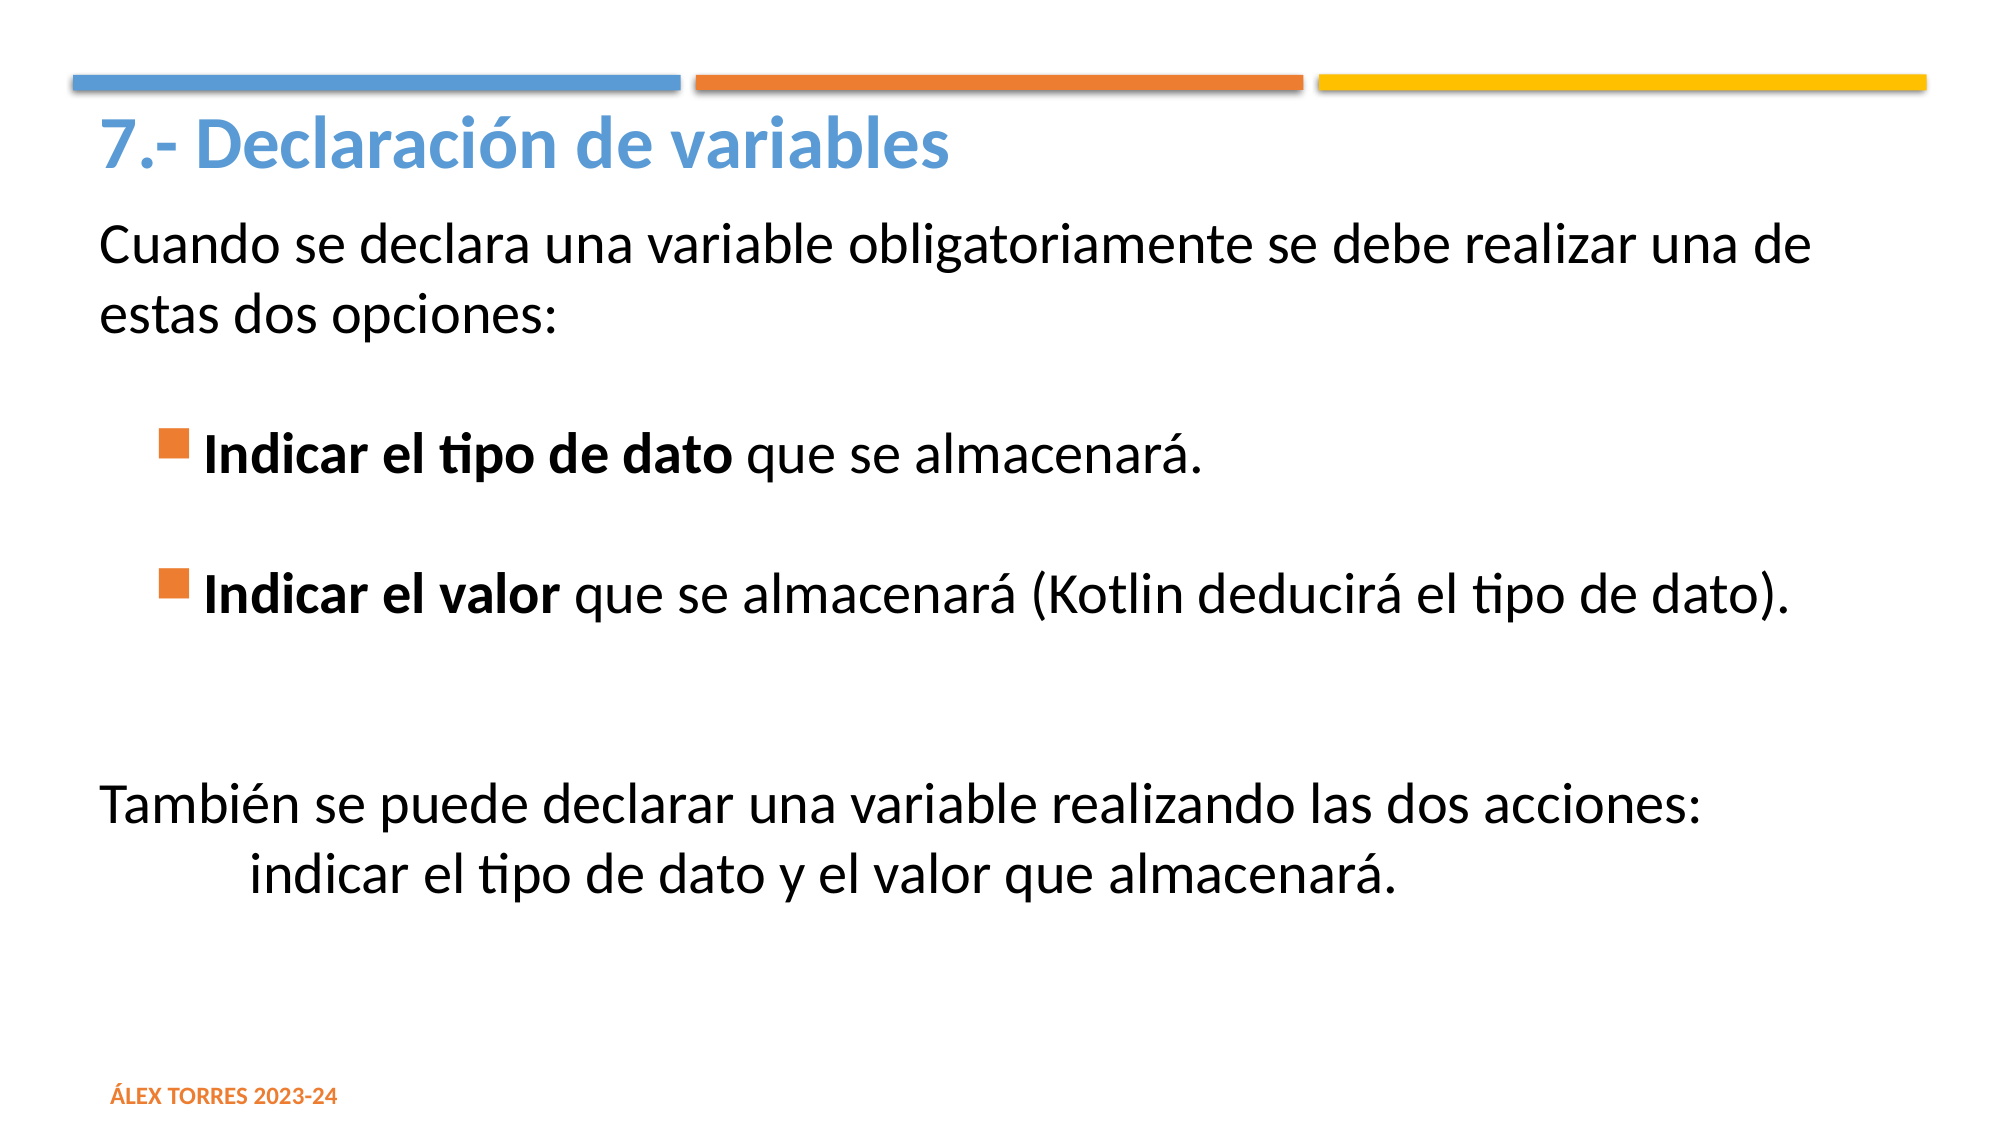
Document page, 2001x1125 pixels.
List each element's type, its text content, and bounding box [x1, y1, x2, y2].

text_box 7.- Declaración de variables [85, 78, 1915, 188]
text_box Cuando se declara una variable obligatoriamente se debe realizar una de estas dos opciones: Indicar el tipo de dato que se almacenará. Indicar el valor que se almacenará (Kotlin deducirá el tipo de dato). También se puede declarar una variable realizando las dos acciones: indicar el tipo de dato y el valor que almacenará. [85, 190, 1915, 1074]
